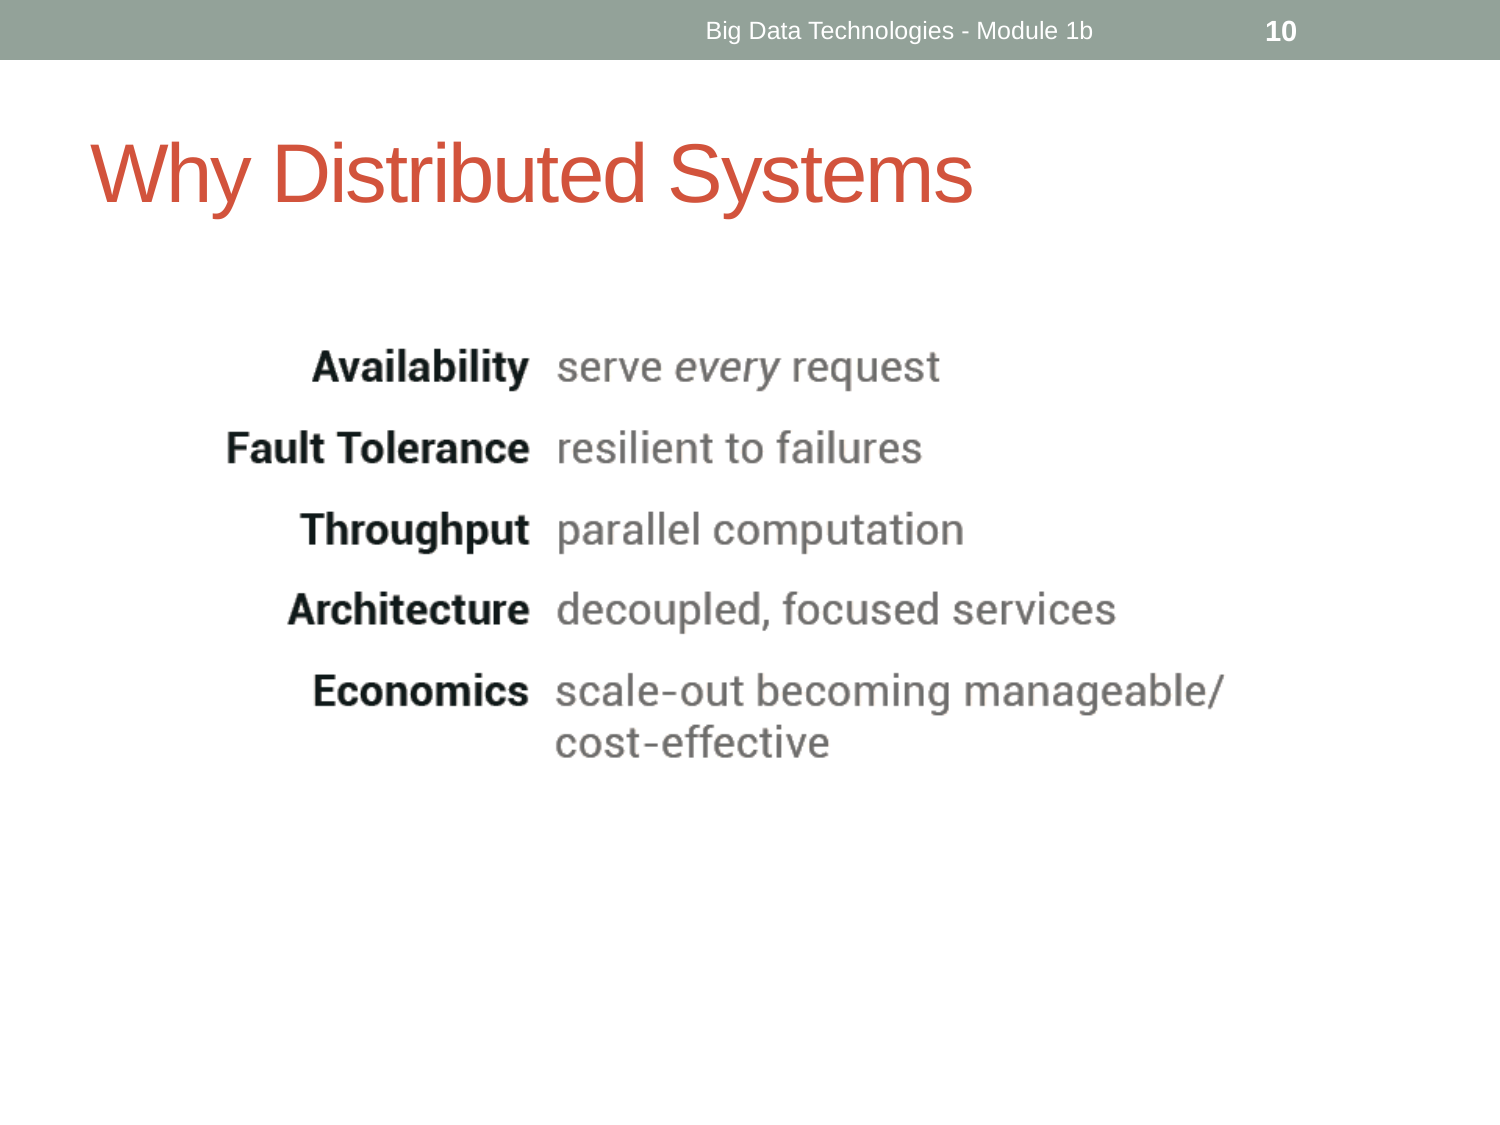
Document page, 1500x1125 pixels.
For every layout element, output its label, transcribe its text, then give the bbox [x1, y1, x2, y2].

slide_number 10 [1250, 3, 1425, 57]
picture [139, 299, 1311, 855]
footer Big Data Technologies - Module 1b [562, 3, 1238, 57]
title Why Distributed Systems [75, 87, 1425, 250]
